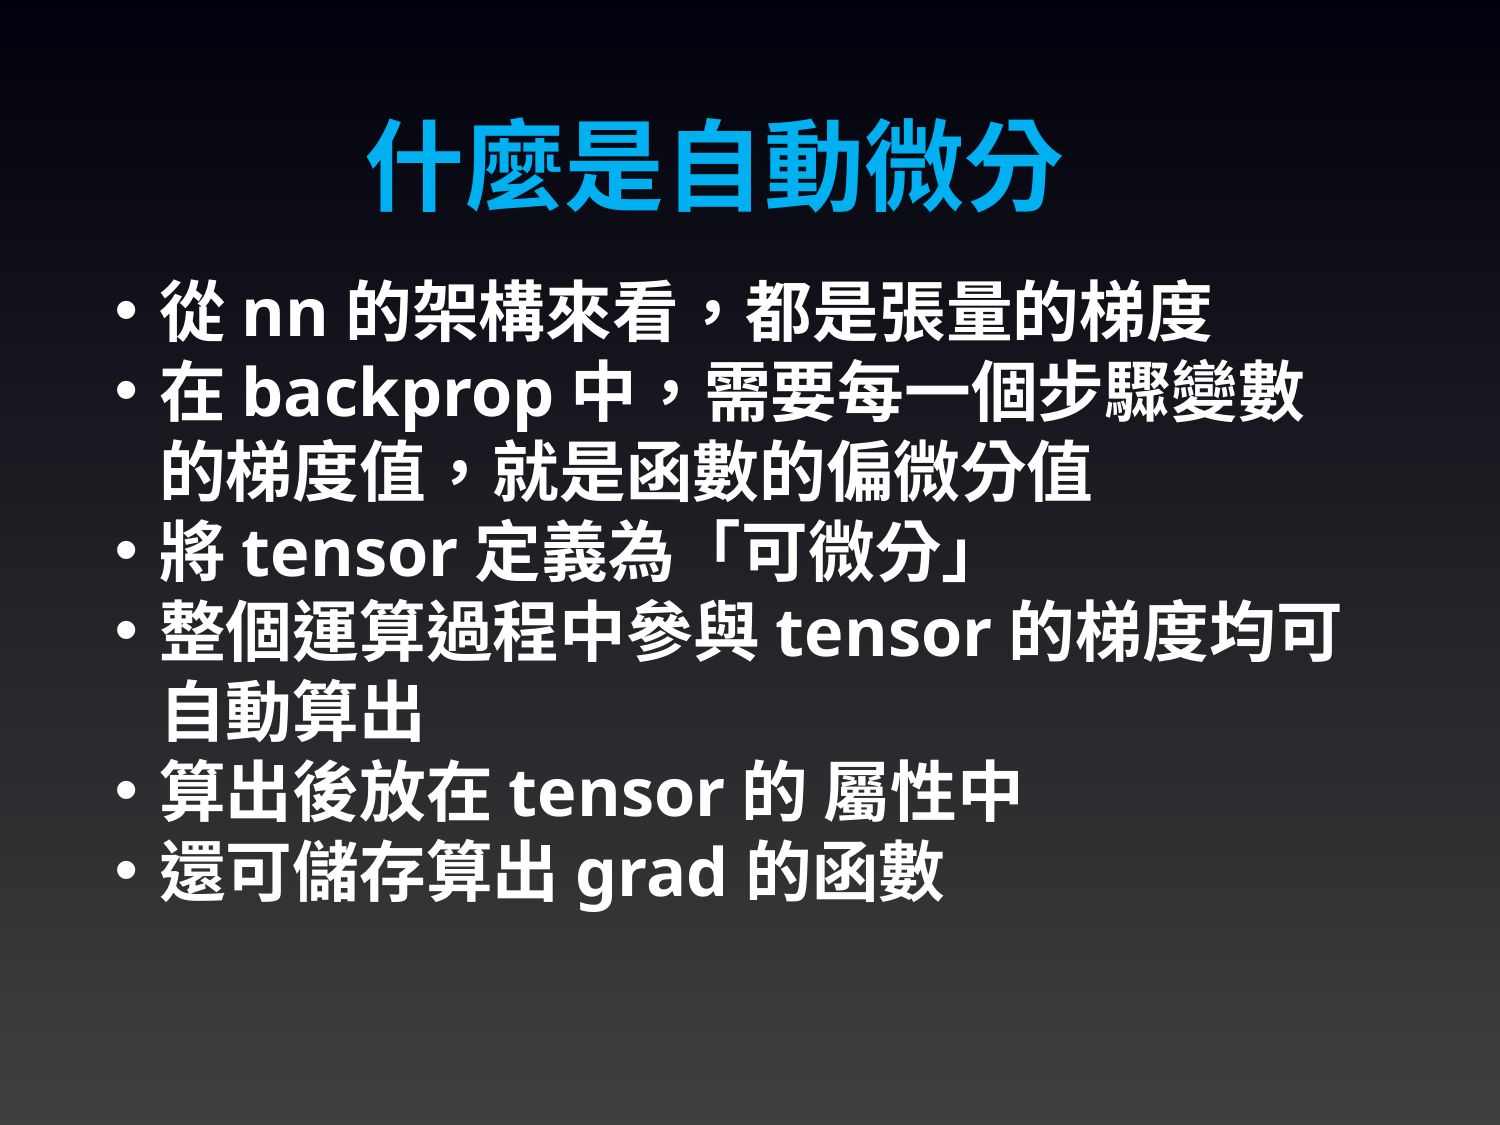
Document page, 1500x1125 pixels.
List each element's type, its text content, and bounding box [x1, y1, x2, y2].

text_box 從nn的架構來看，都是張量的梯度 在backprop中，需要每一個步驟變數的梯度值，就是函數的偏微分值 將tensor定義為「可微分」 整個運算過程中參與tensor的梯度均可自動算出 算出後放在tensor的 屬性中 還可儲存算出grad的函數 [99, 262, 1363, 917]
text_box 什麼是自動微分 [349, 75, 1250, 235]
